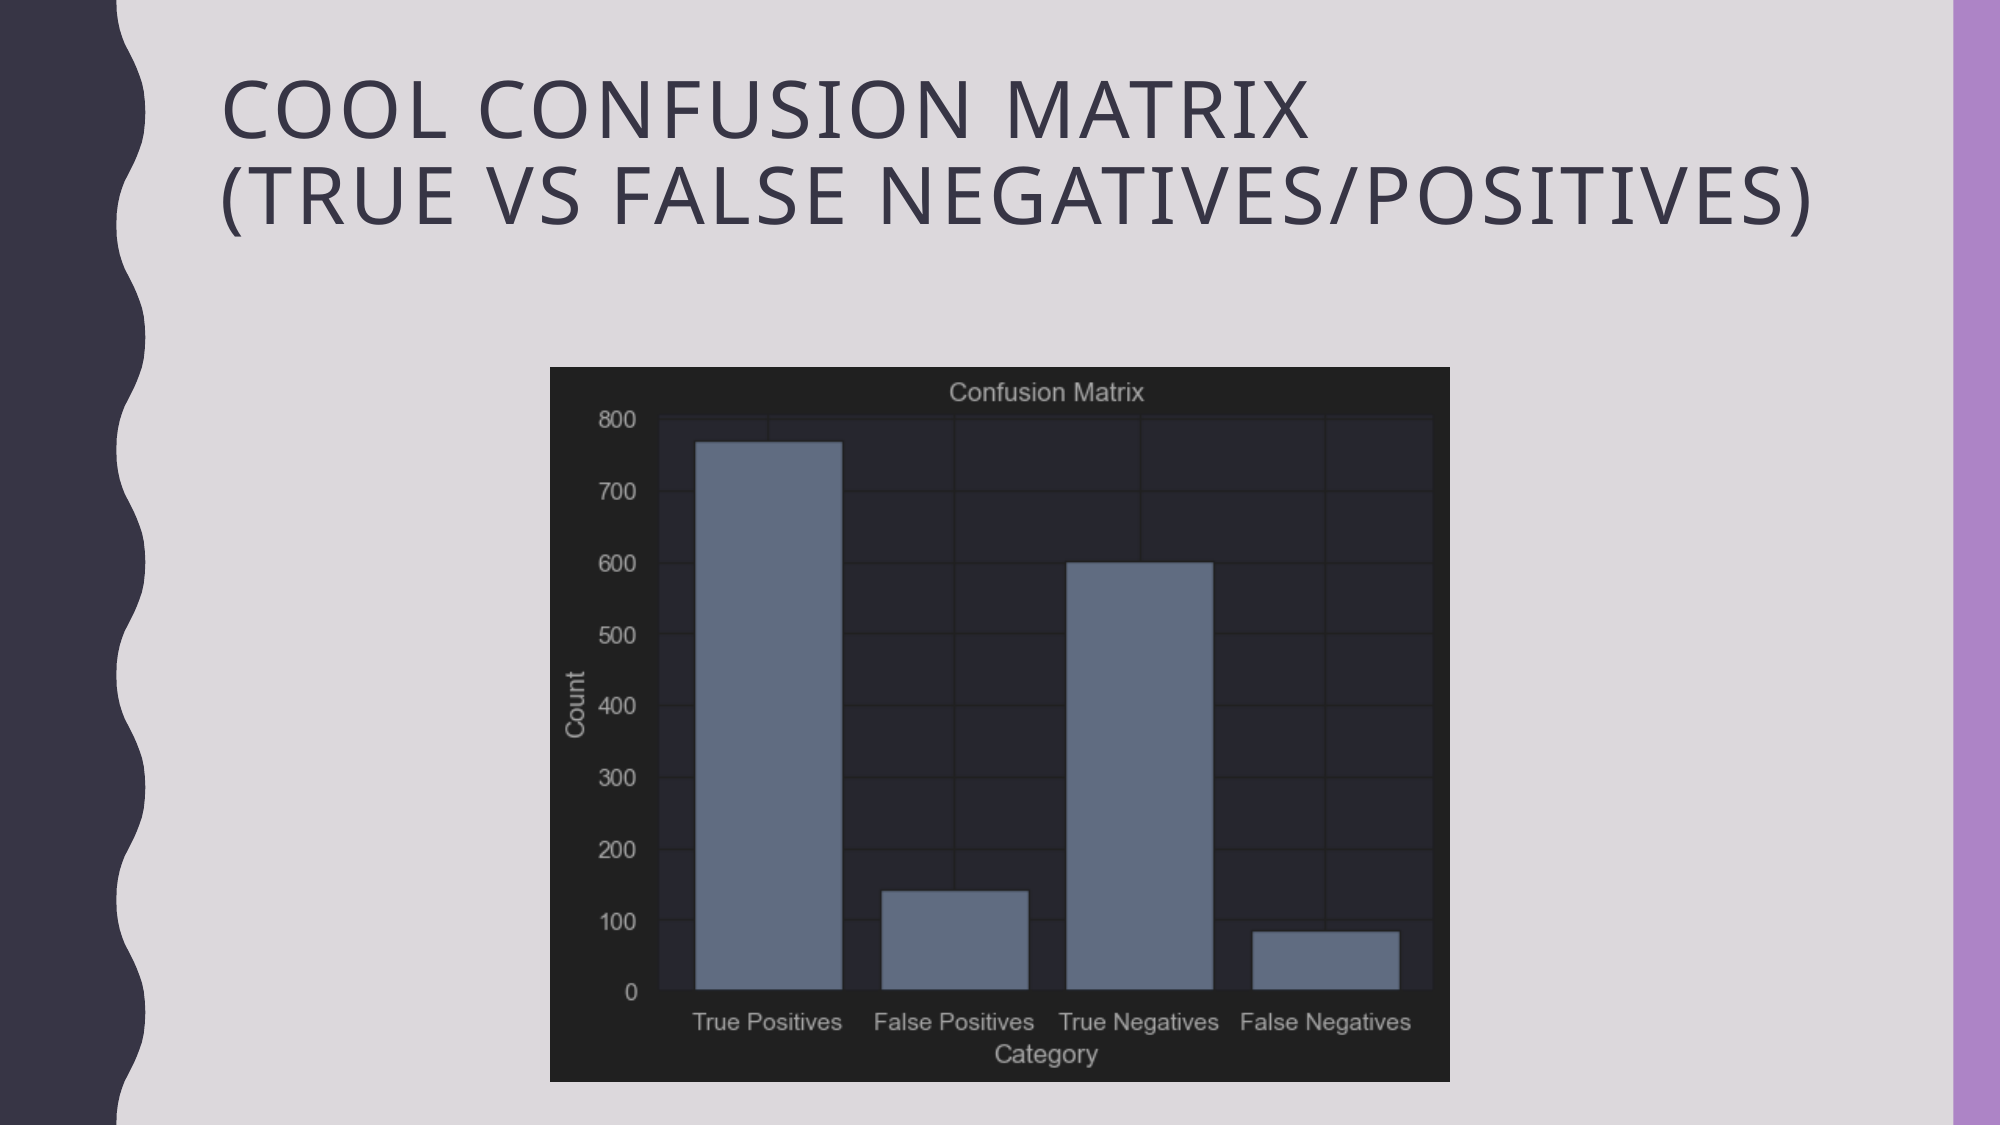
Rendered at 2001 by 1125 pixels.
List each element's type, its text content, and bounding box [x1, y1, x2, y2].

title Cool confusion matrix (true vs false negatives/positives) [205, 62, 1875, 308]
picture [550, 367, 1450, 1082]
